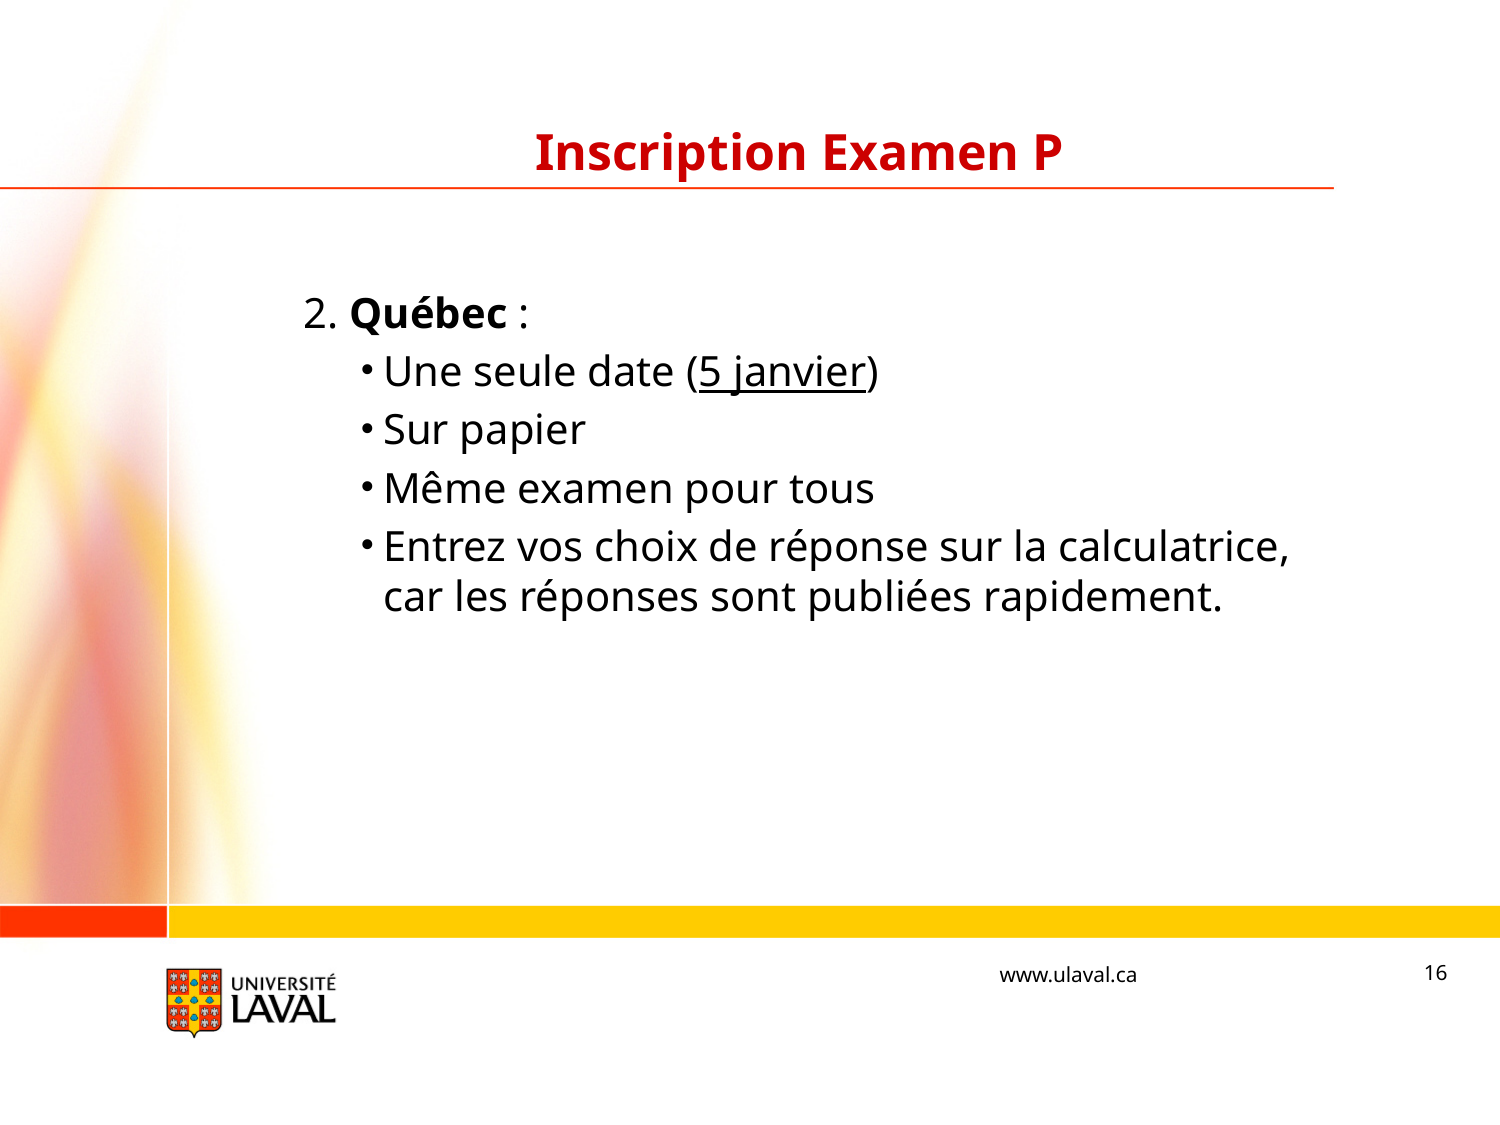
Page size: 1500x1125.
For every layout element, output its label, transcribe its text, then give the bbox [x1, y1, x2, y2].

list 2. Québec : Une seule date (5 janvier) Sur papier Même examen pour tous Entrez vos choix de réponse sur la calculatrice, car les réponses sont publiées rapidement. [230, 278, 1326, 688]
slide_number 16 [1349, 951, 1463, 1028]
title Inscription Examen P [274, 62, 1325, 188]
picture [0, 0, 1500, 1125]
